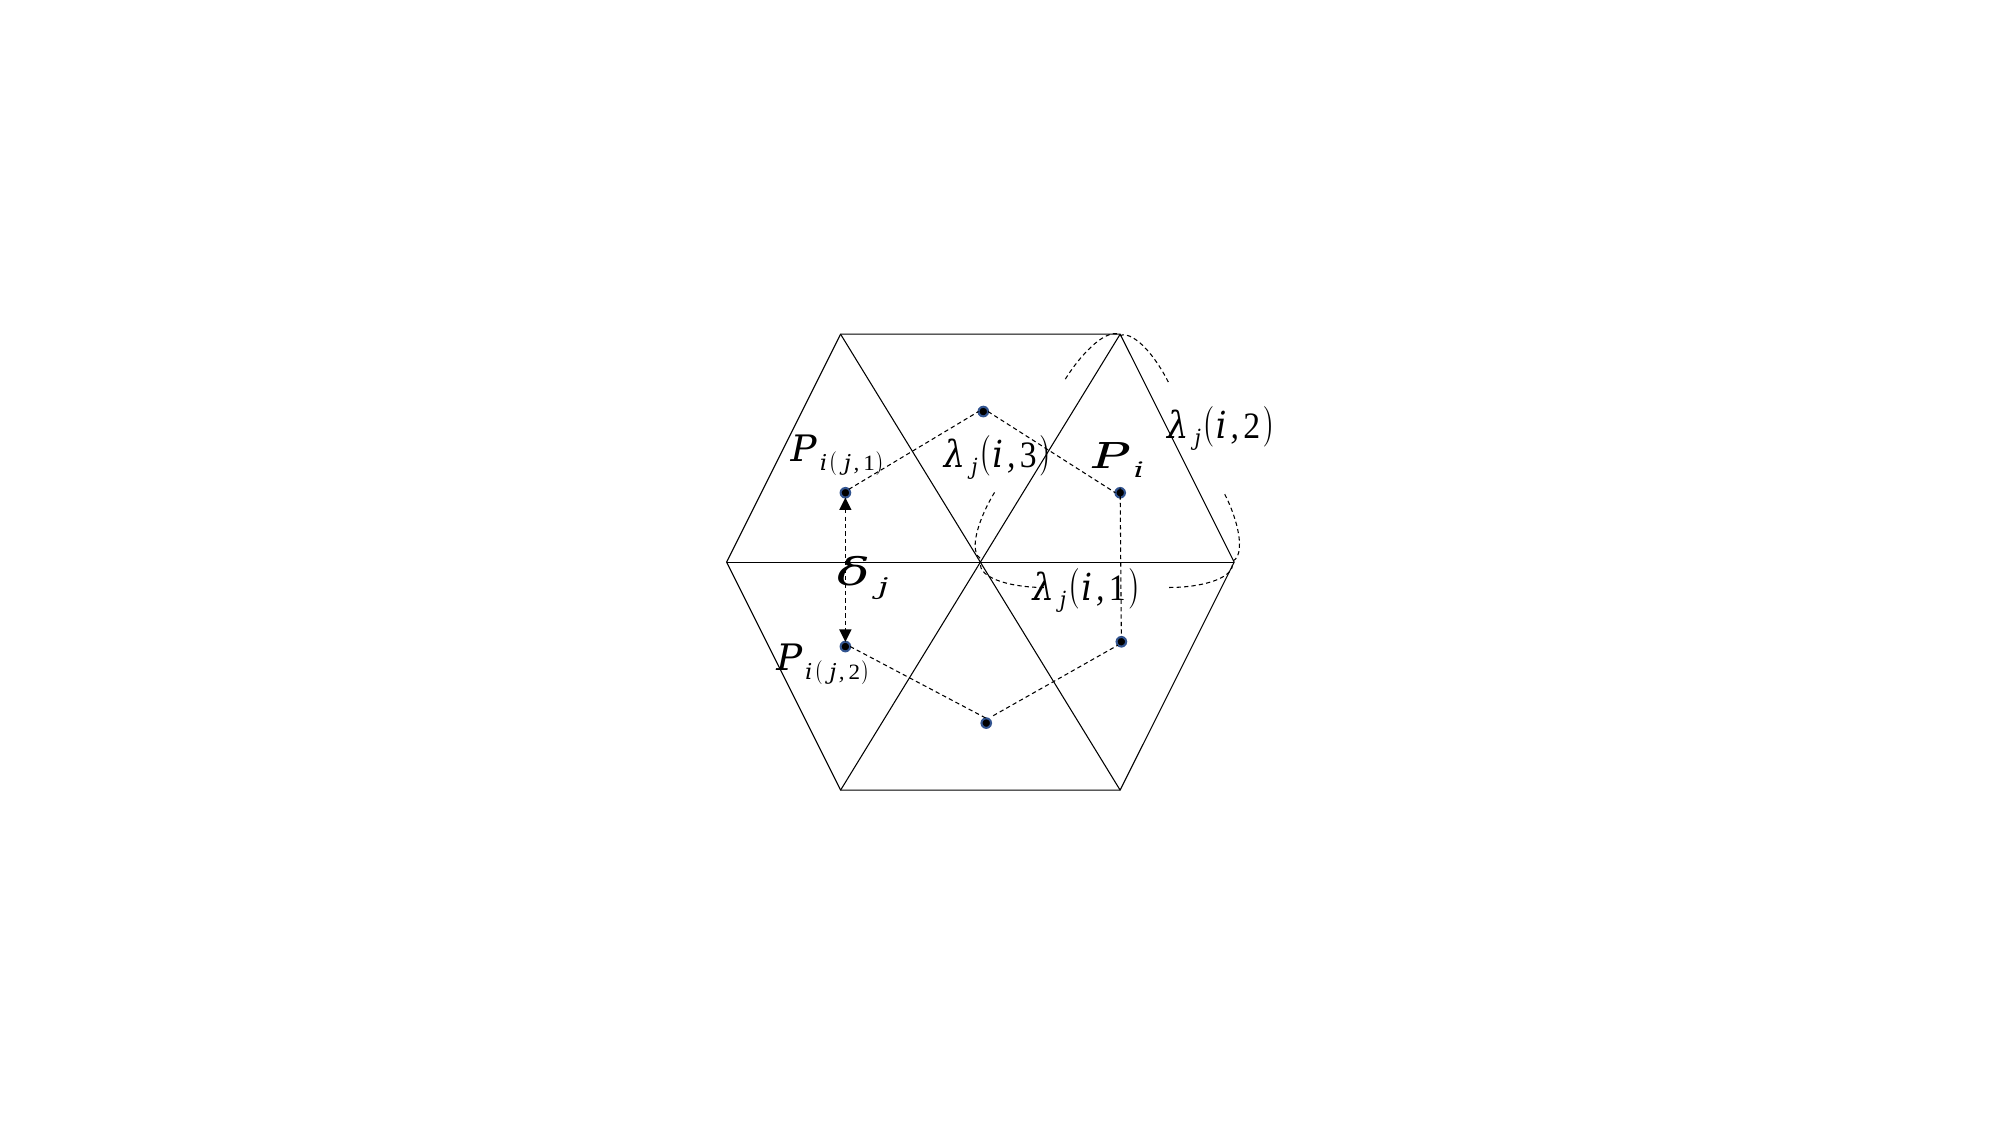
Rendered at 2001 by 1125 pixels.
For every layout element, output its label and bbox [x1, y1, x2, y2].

text_box [726, 314, 1274, 791]
